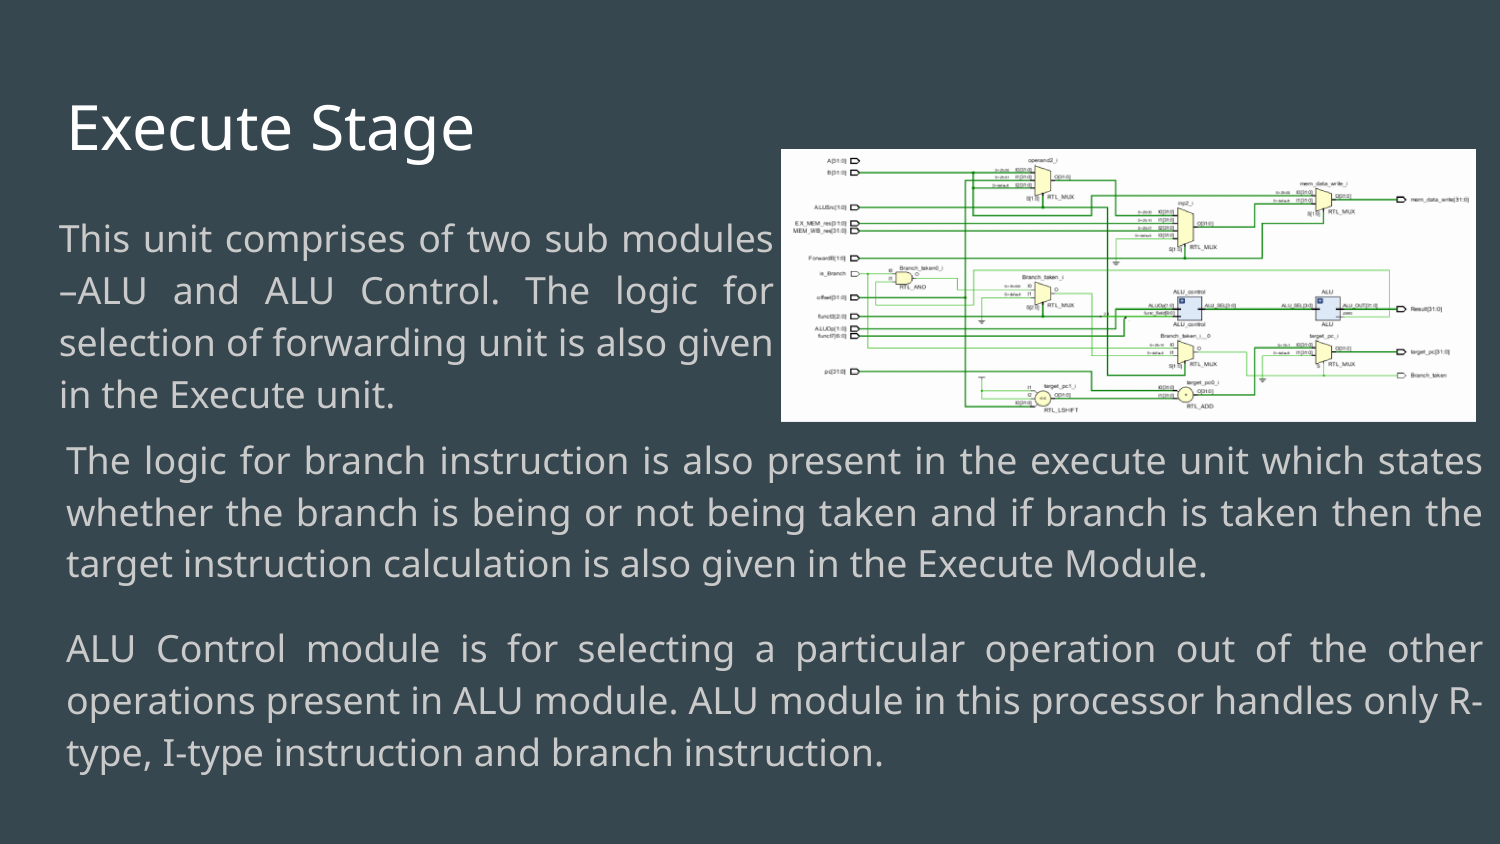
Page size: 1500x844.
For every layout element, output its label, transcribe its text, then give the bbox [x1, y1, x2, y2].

picture [780, 149, 1476, 423]
title Execute Stage [51, 72, 1449, 167]
list The logic for branch instruction is also present in the execute unit which states whether the branch is being or not being taken and if branch is taken then the target instruction calculation is also given in the Execute Module. ALU Control module is for selecting a particular operation out of the other operations present in ALU module. ALU module in this processor handles only R-type, I-type instruction and branch instruction. [51, 336, 1500, 642]
text_box This unit comprises of two sub modules –ALU and ALU Control. The logic for selection of forwarding unit is also given in the Execute unit. [43, 193, 790, 431]
